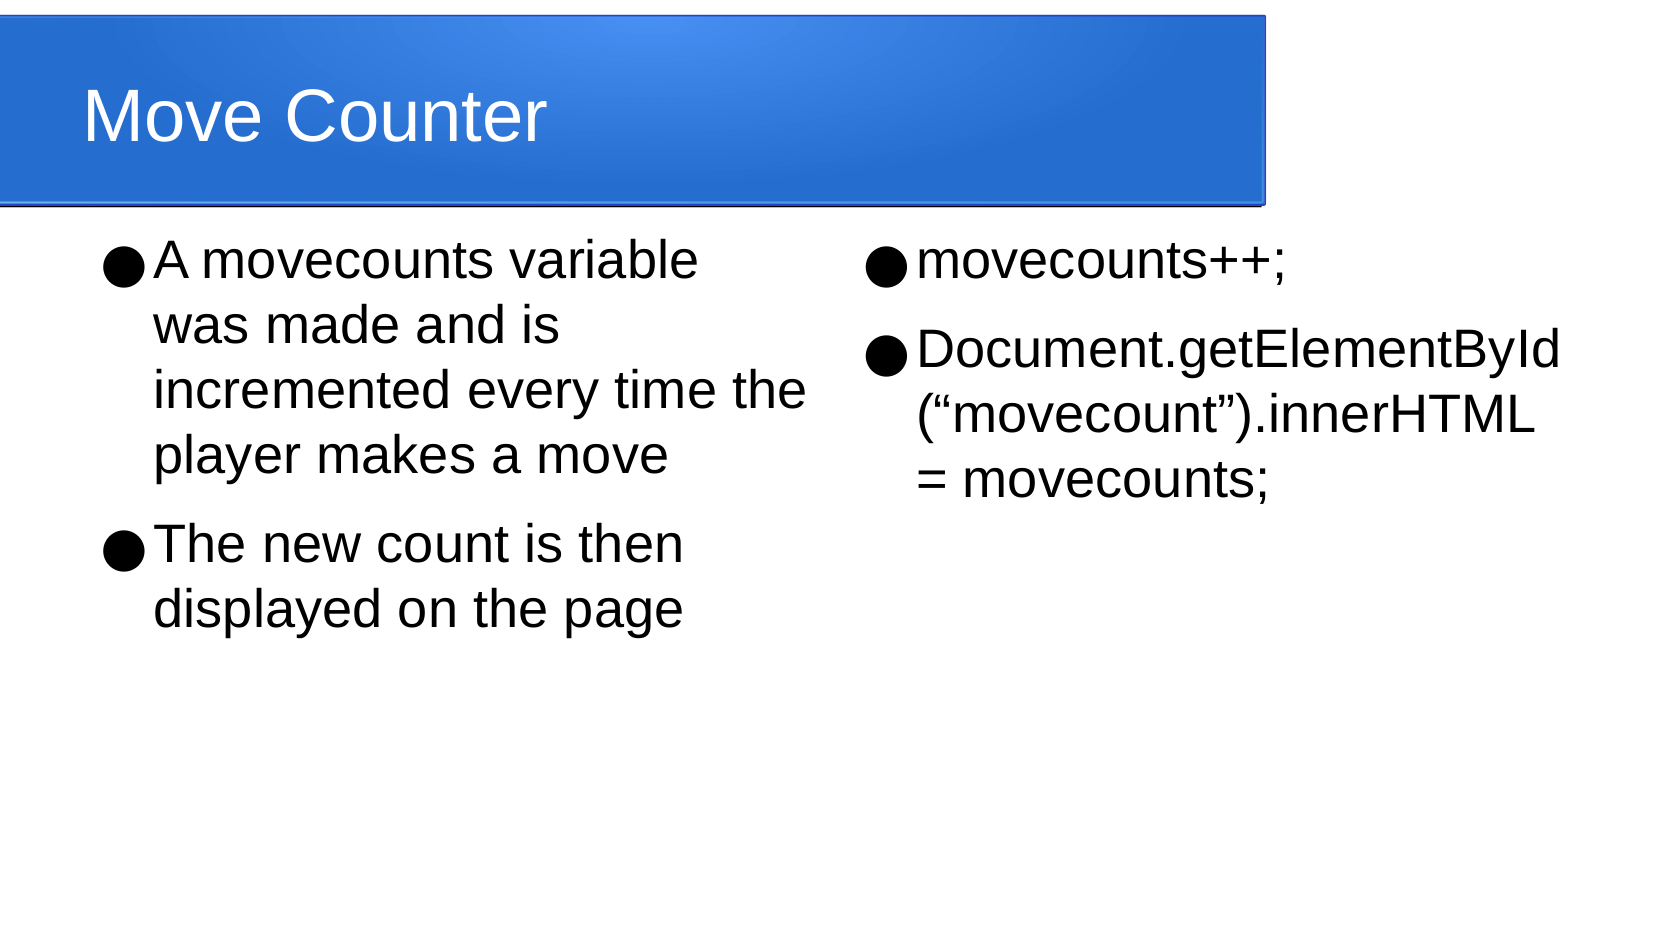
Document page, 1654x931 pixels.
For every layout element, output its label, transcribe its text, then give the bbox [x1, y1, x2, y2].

text_box Move Counter [82, 35, 1235, 189]
picture [0, 13, 1269, 211]
text_box movecounts++; Document.getElementById(“movecount”).innerHTML = movecounts; [845, 224, 1572, 764]
text_box A movecounts variable was made and is incremented every time the player makes a move The new count is then displayed on the page [82, 224, 809, 764]
